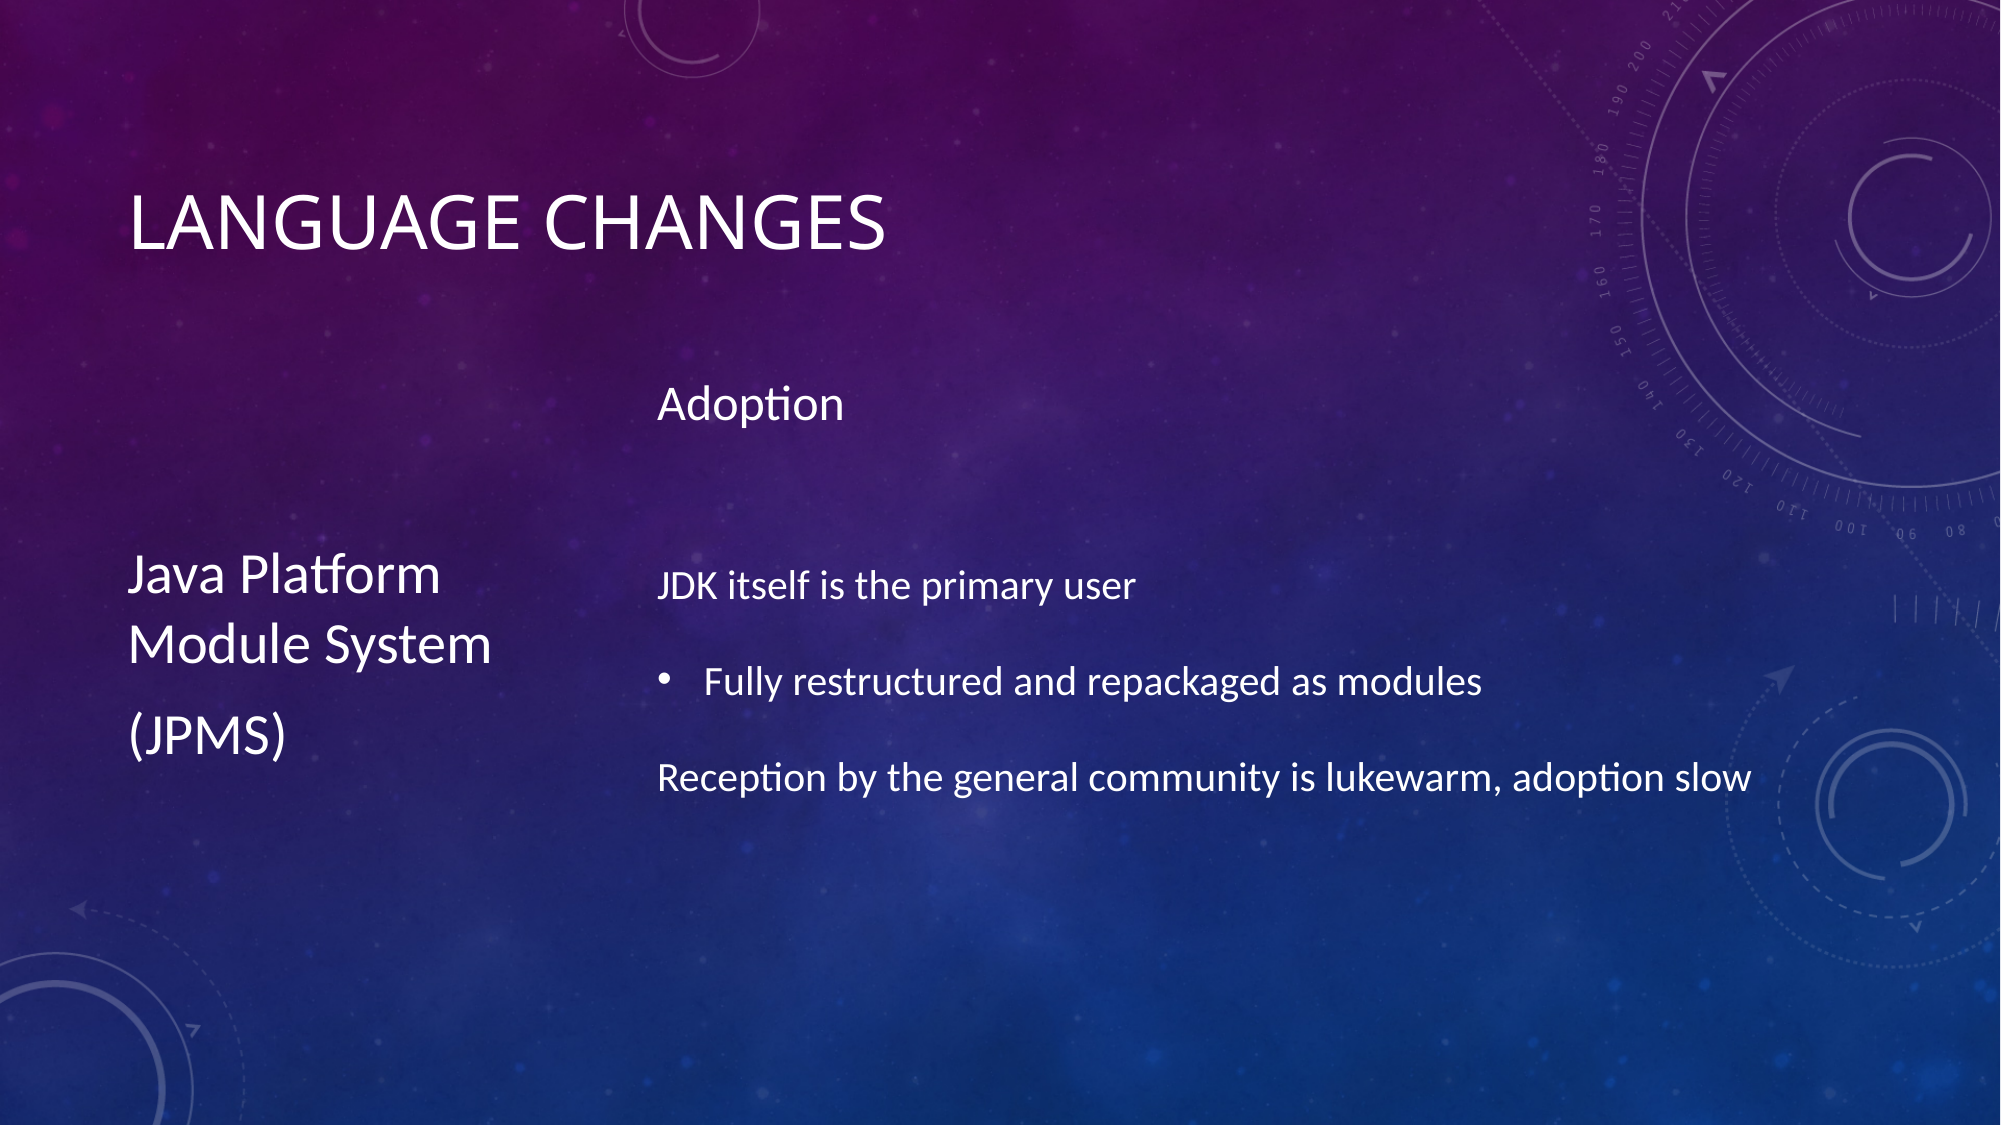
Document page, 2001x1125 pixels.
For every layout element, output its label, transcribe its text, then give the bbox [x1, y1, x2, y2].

list Java Platform Module System (JPMS) [112, 351, 608, 950]
list Adoption JDK itself is the primary user Fully restructured and repackaged as modules Reception by the general community is lukewarm, adoption slow [642, 351, 1775, 950]
title Language Changes [112, 99, 1775, 339]
picture [0, 0, 2001, 1125]
